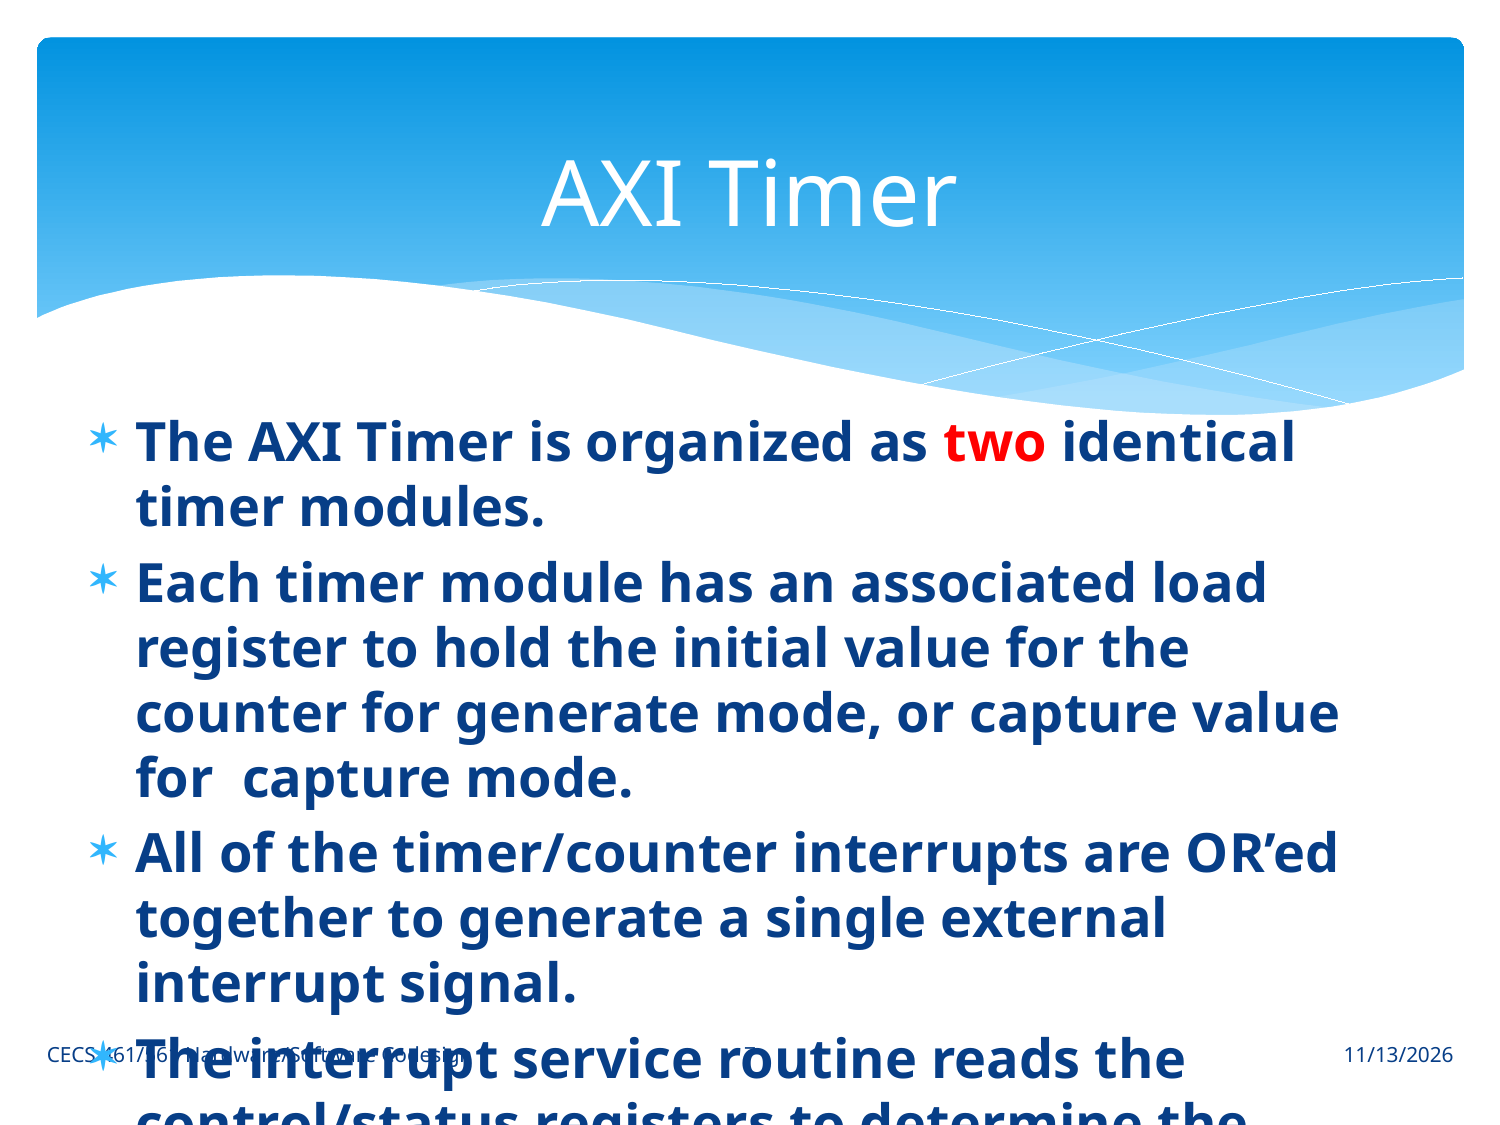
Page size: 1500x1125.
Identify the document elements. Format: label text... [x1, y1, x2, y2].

list The AXI Timer is organized as two identical timer modules. Each timer module has an associated load register to hold the initial value for the counter for generate mode, or capture value for capture mode. All of the timer/counter interrupts are OR’ed together to generate a single external interrupt signal. The interrupt service routine reads the control/status registers to determine the source of the interrupt. [75, 399, 1413, 1050]
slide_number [847, 1025, 1469, 1086]
footer CECS 461/561 Hardware/Software Codesign [31, 1025, 653, 1086]
title AXI Timer [75, 87, 1425, 293]
slide_number 7 [654, 1025, 846, 1086]
